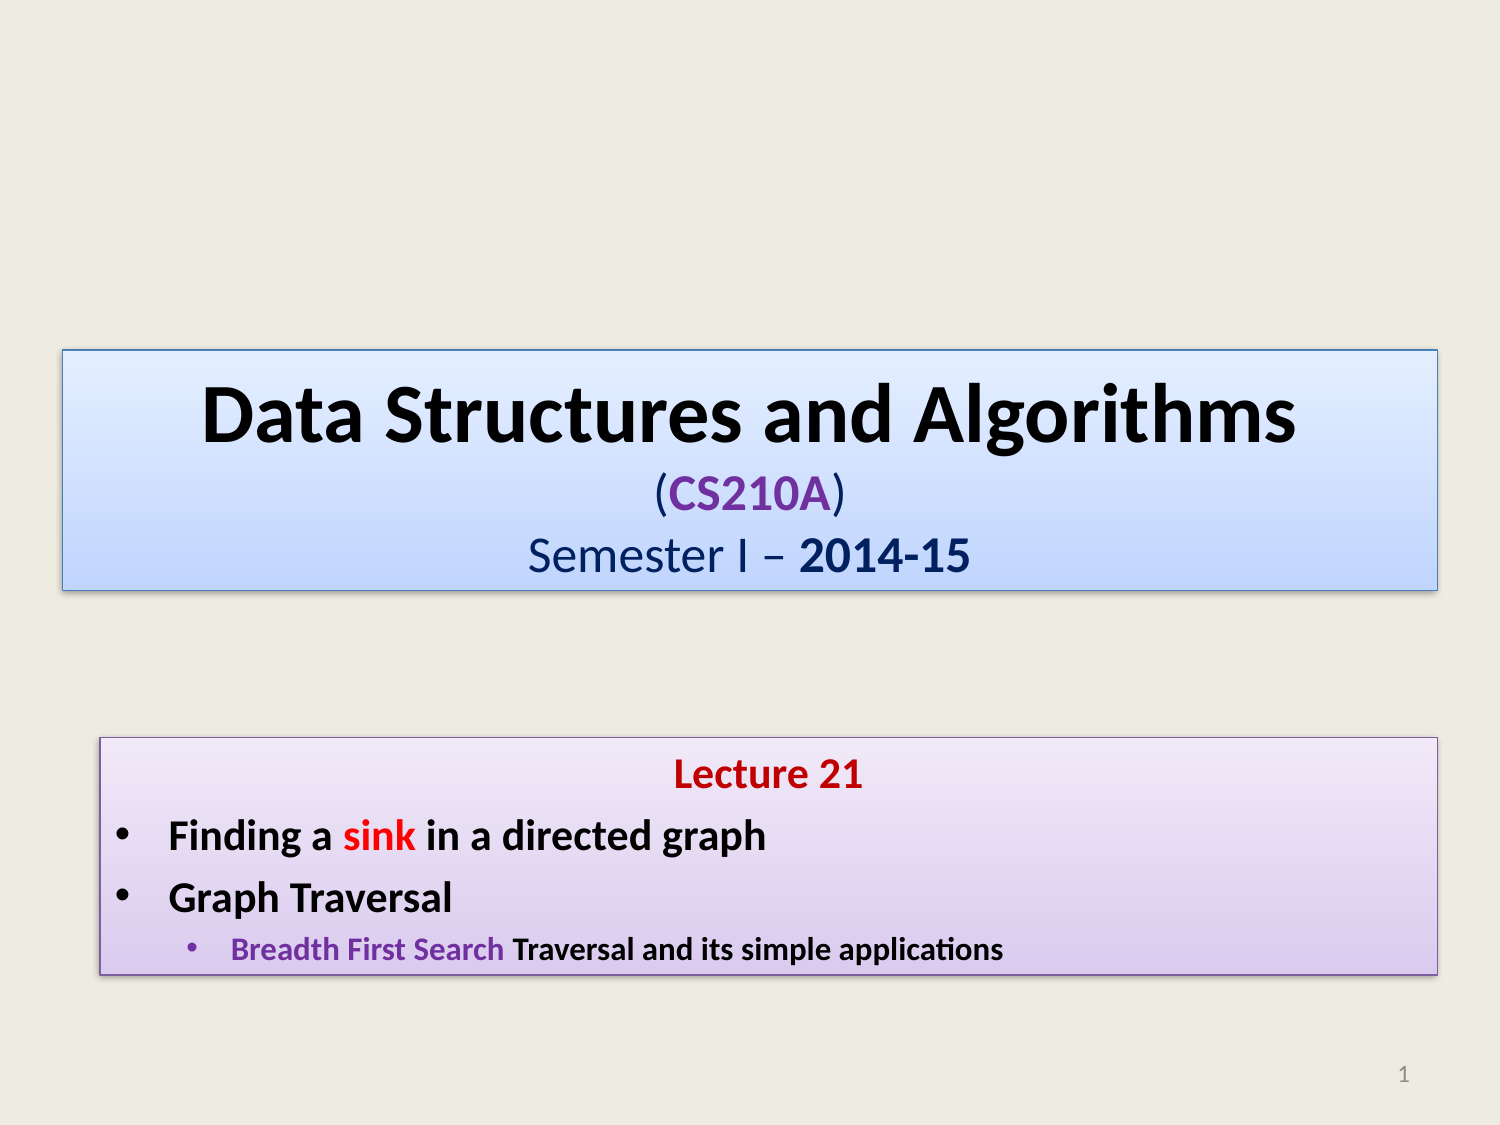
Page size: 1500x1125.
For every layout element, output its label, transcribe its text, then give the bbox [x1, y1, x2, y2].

slide_number 1 [1074, 1042, 1425, 1103]
subtitle Lecture 21 Finding a sink in a directed graph Graph Traversal Breadth First Search Traversal and its simple applications [99, 737, 1438, 976]
title Data Structures and Algorithms (CS210A) Semester I – 2014-15 [62, 349, 1438, 591]
